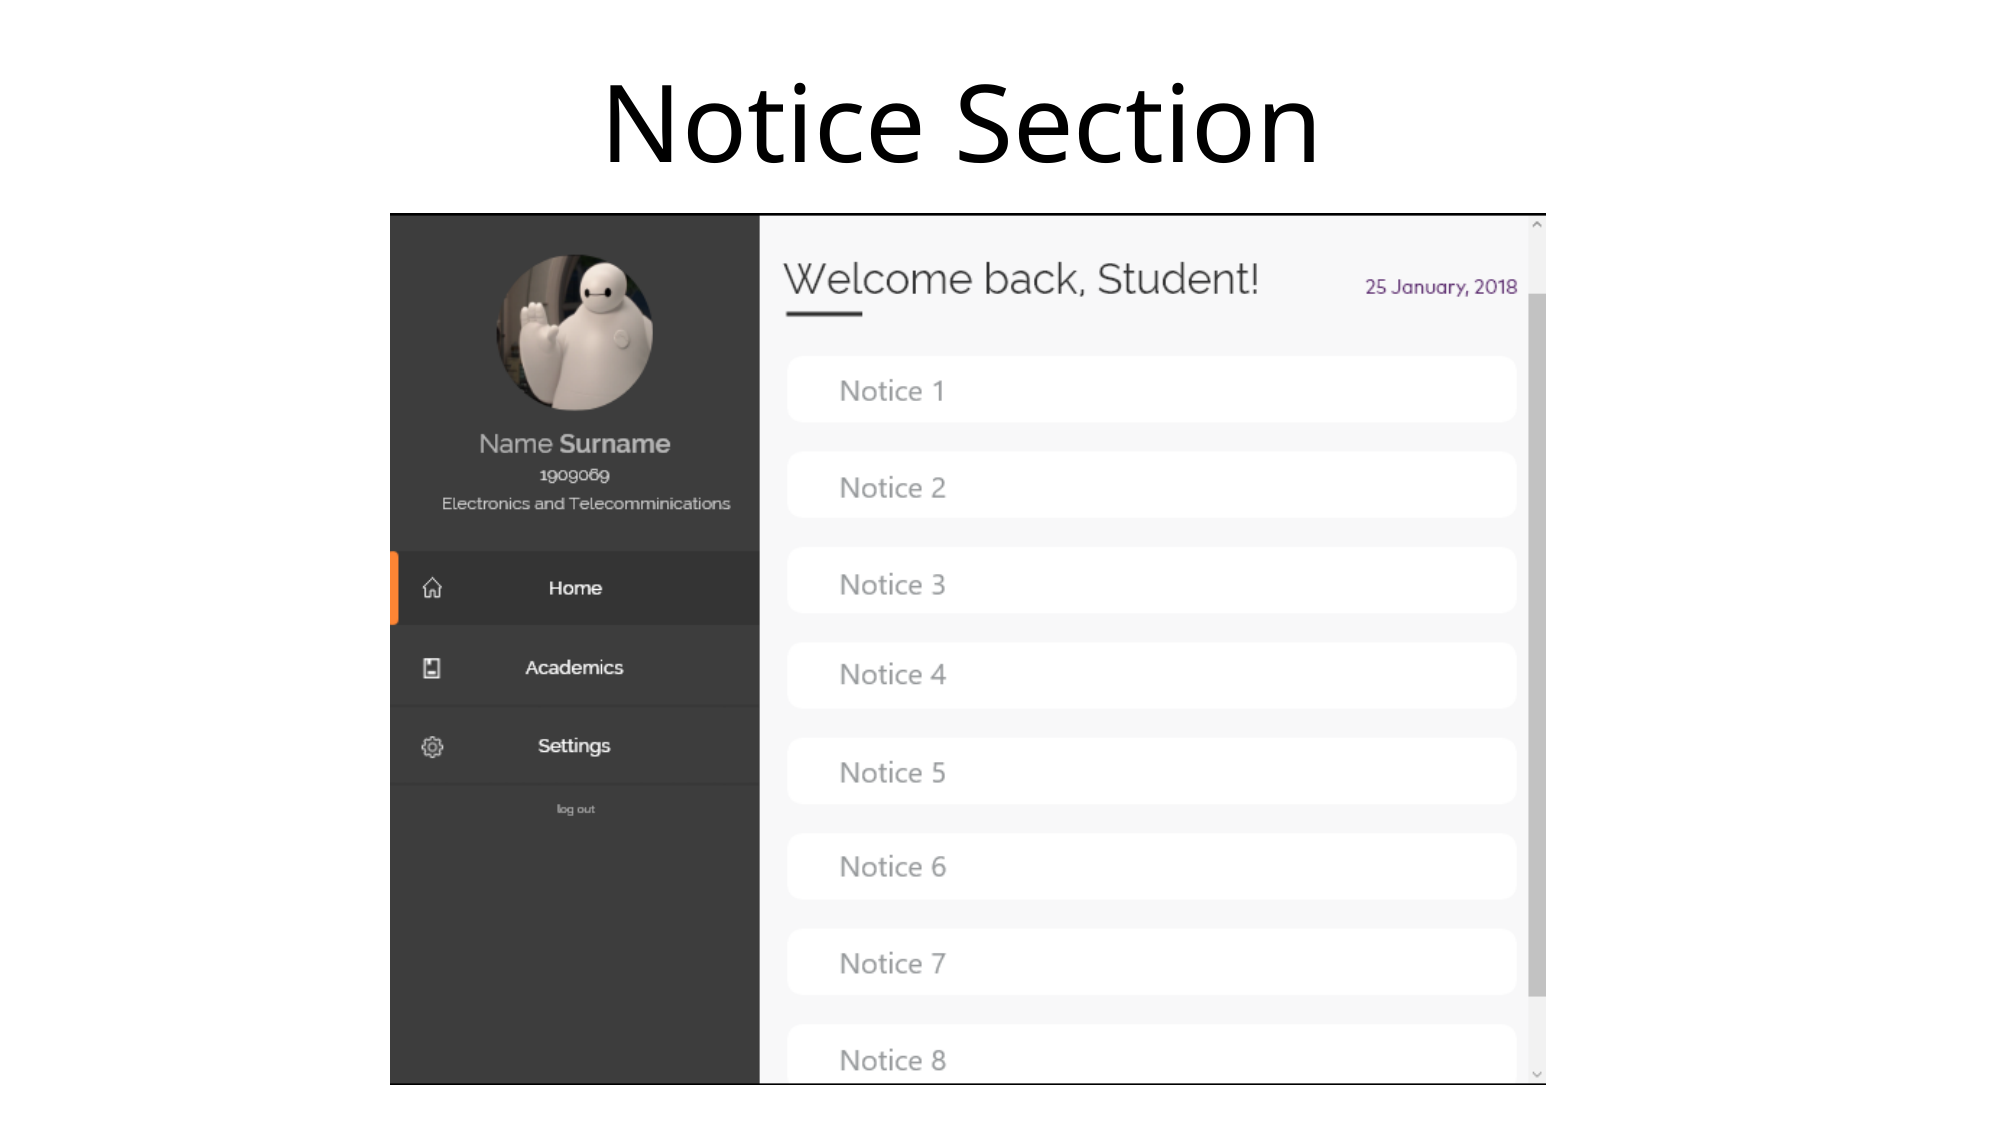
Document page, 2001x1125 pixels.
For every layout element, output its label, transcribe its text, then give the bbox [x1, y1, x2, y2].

title Notice Section [585, 19, 1351, 213]
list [390, 213, 1546, 1085]
